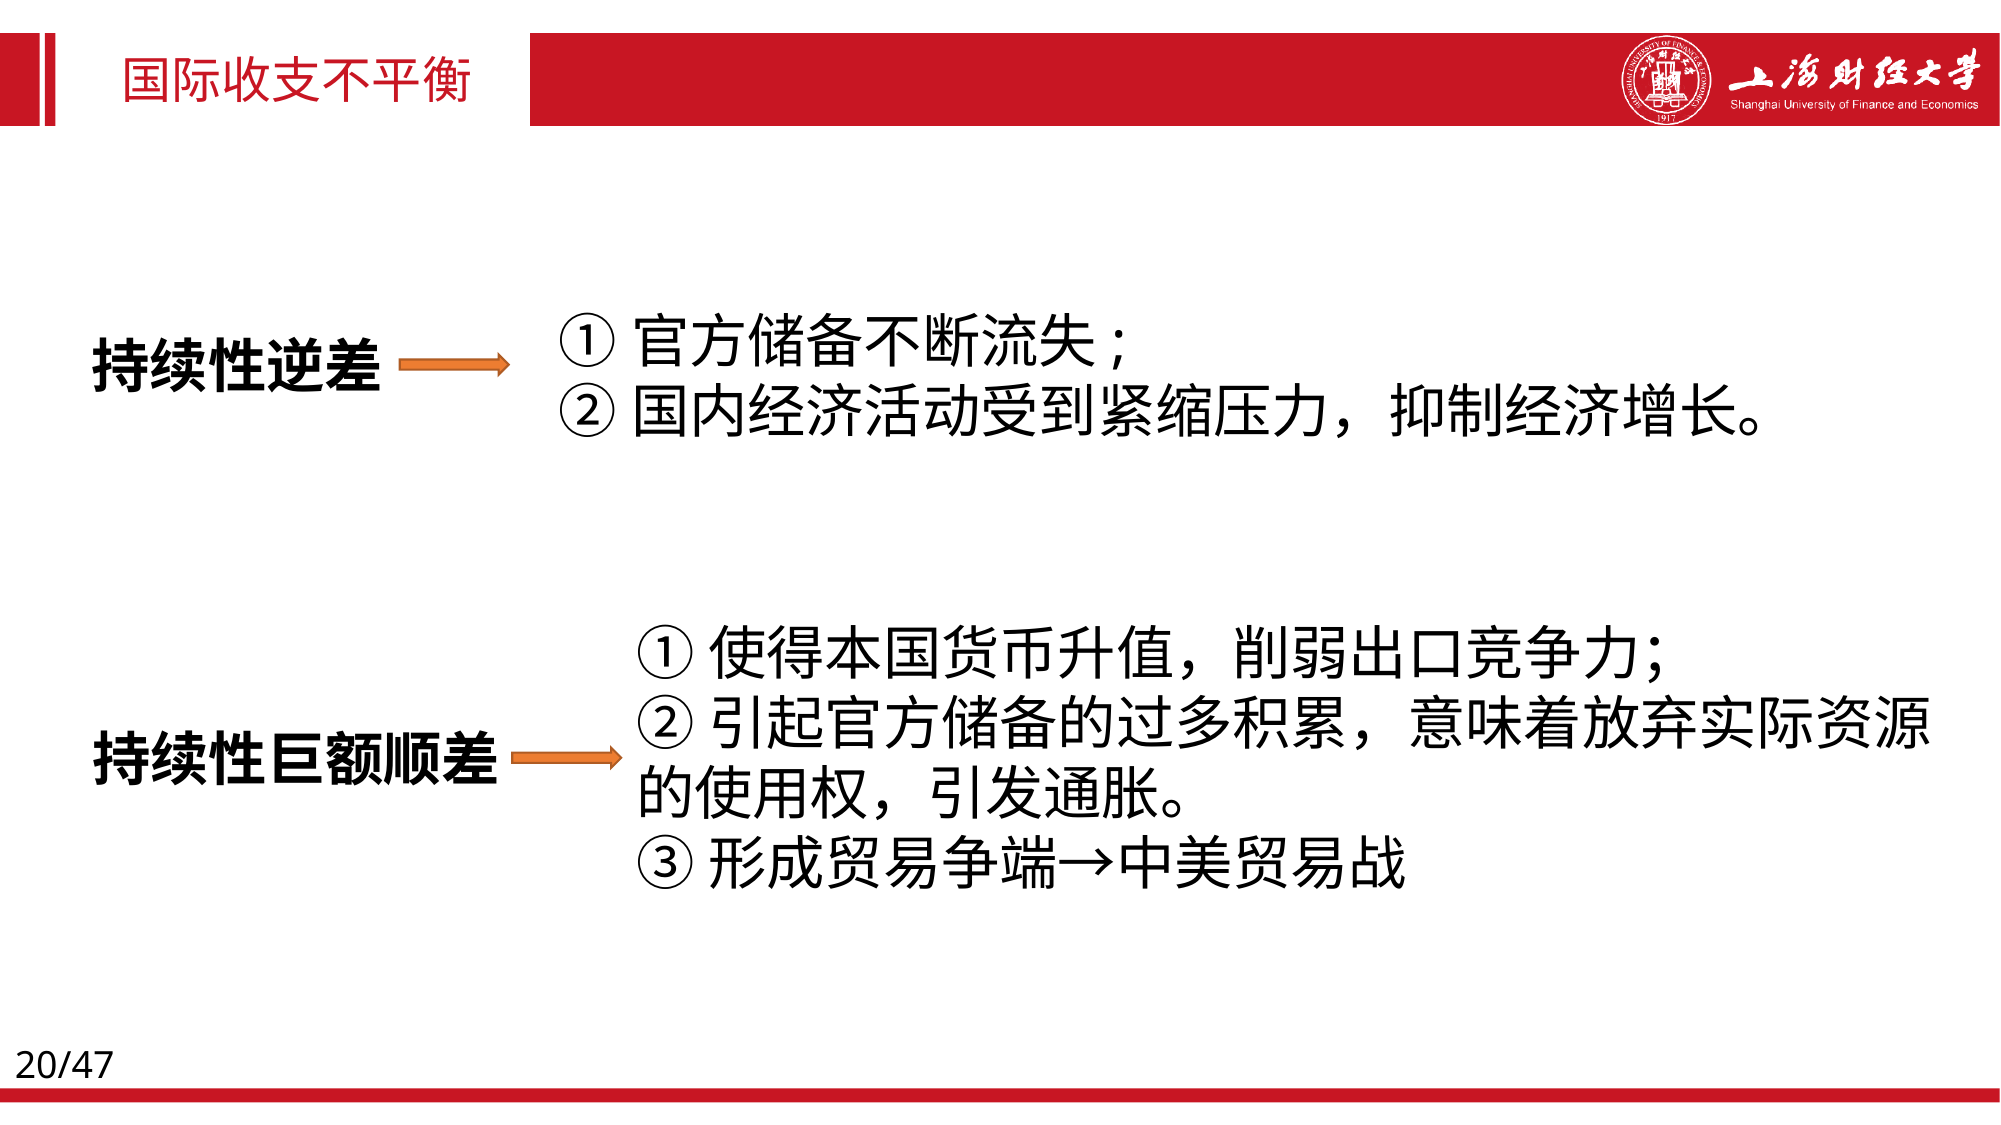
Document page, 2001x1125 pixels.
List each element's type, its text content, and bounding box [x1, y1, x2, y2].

text_box 国际收支不平衡 [107, 41, 487, 116]
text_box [74, 608, 1949, 907]
picture [1595, 0, 2000, 172]
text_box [74, 296, 1780, 453]
